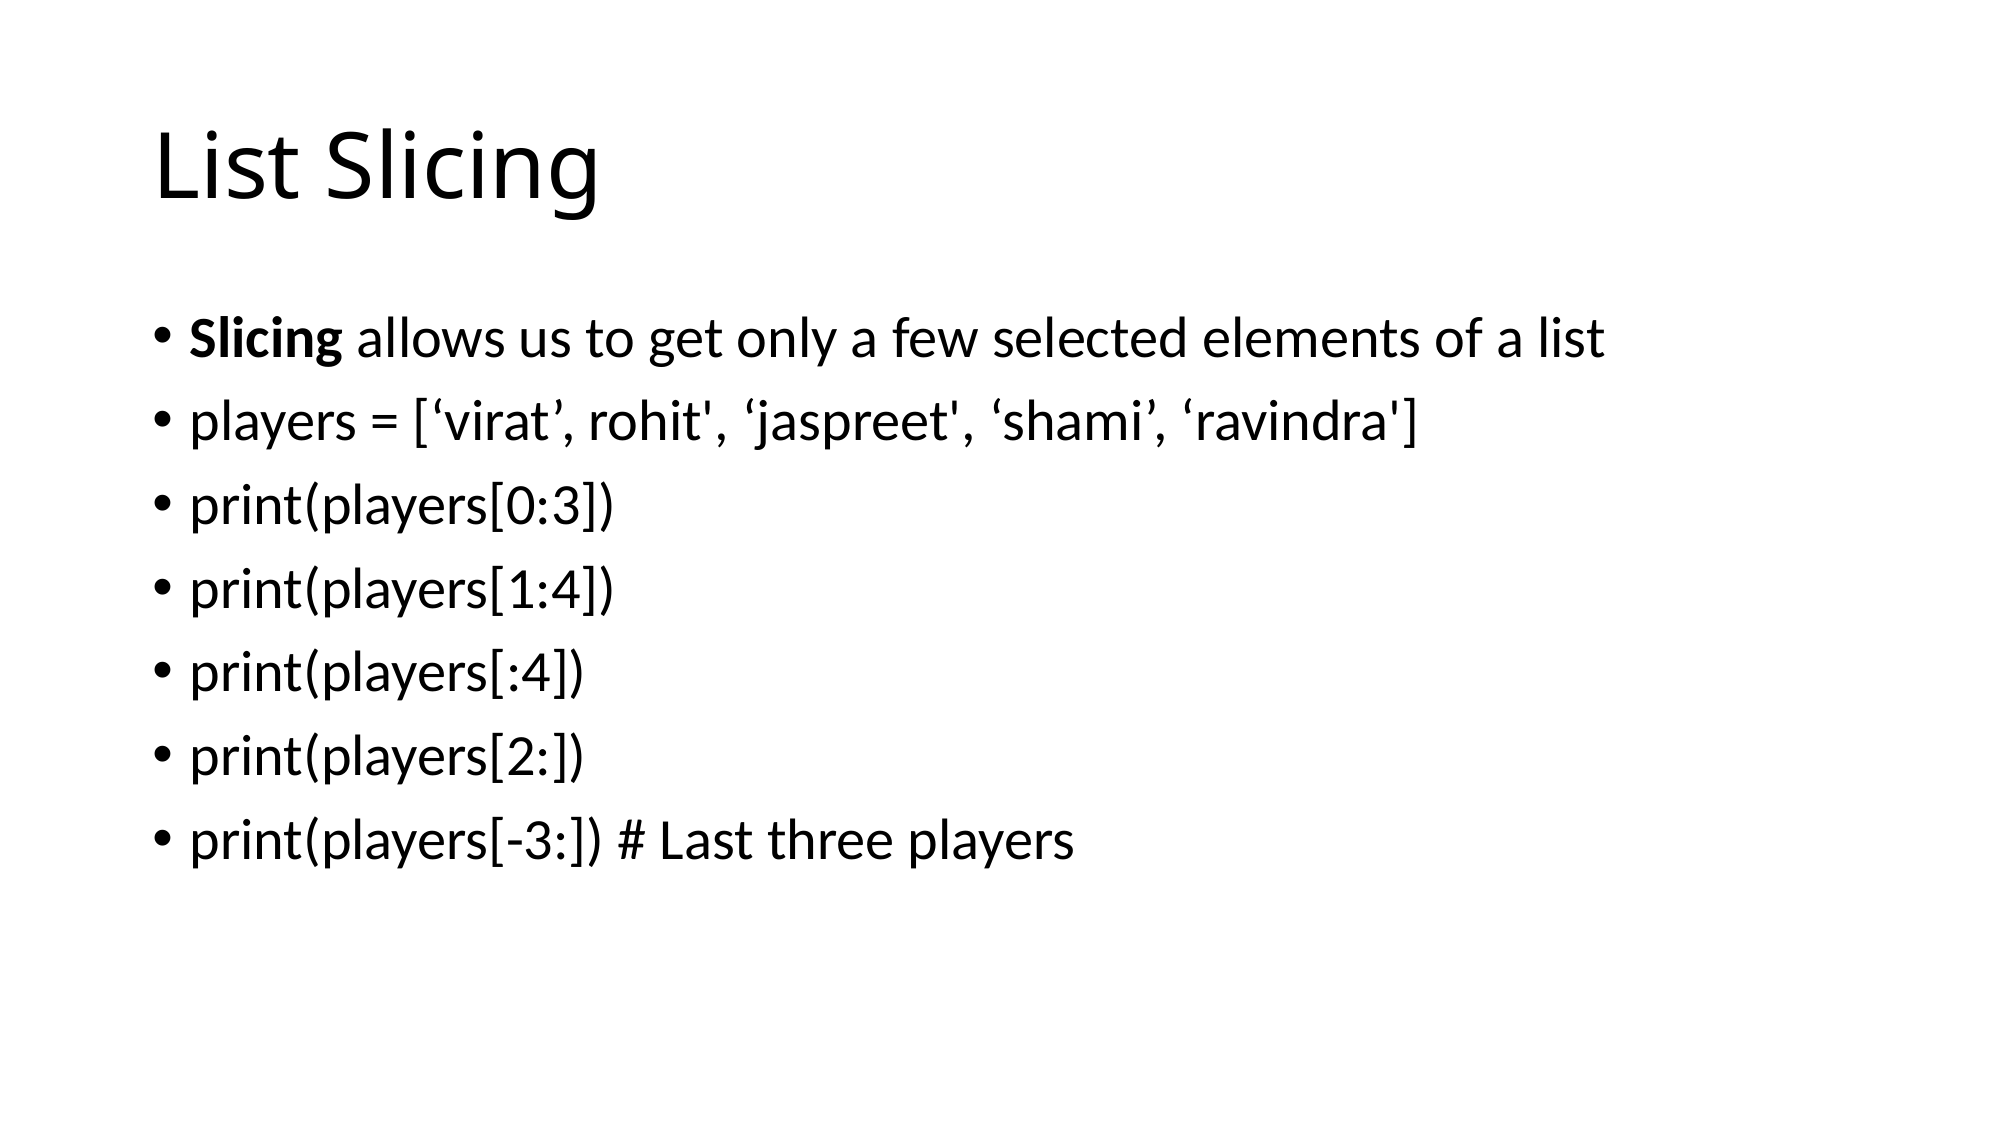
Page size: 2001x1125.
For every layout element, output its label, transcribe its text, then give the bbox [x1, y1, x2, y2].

list Slicing allows us to get only a few selected elements of a list players = [‘virat’, rohit', ‘jaspreet', ‘shami’, ‘ravindra'] print(players[0:3]) print(players[1:4]) print(players[:4]) print(players[2:]) print(players[-3:]) # Last three players [137, 299, 1863, 1014]
title List Slicing [137, 59, 1863, 278]
